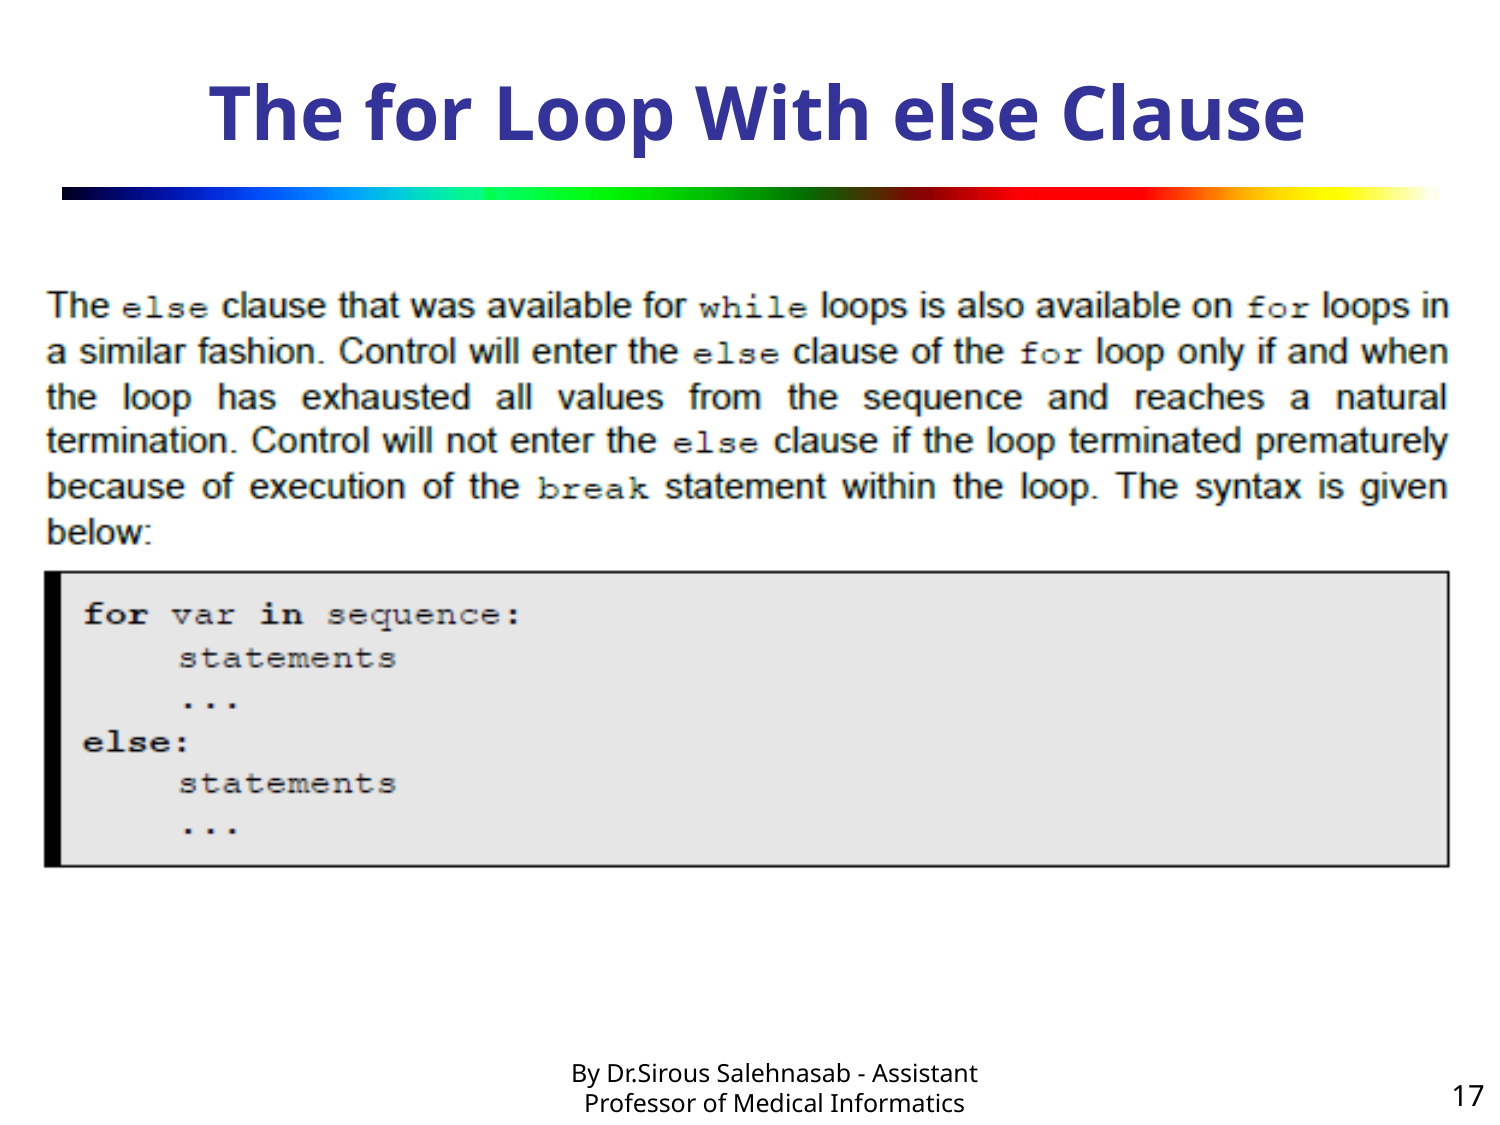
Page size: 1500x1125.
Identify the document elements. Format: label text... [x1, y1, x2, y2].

picture [382, 187, 1438, 200]
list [40, 275, 1496, 914]
slide_number 17 [1187, 1049, 1500, 1125]
title The for Loop With else Clause [125, 37, 1391, 163]
picture [62, 187, 355, 200]
footer By Dr.Sirous Salehnasab - Assistant Professor of Medical Informatics [537, 1062, 1013, 1125]
